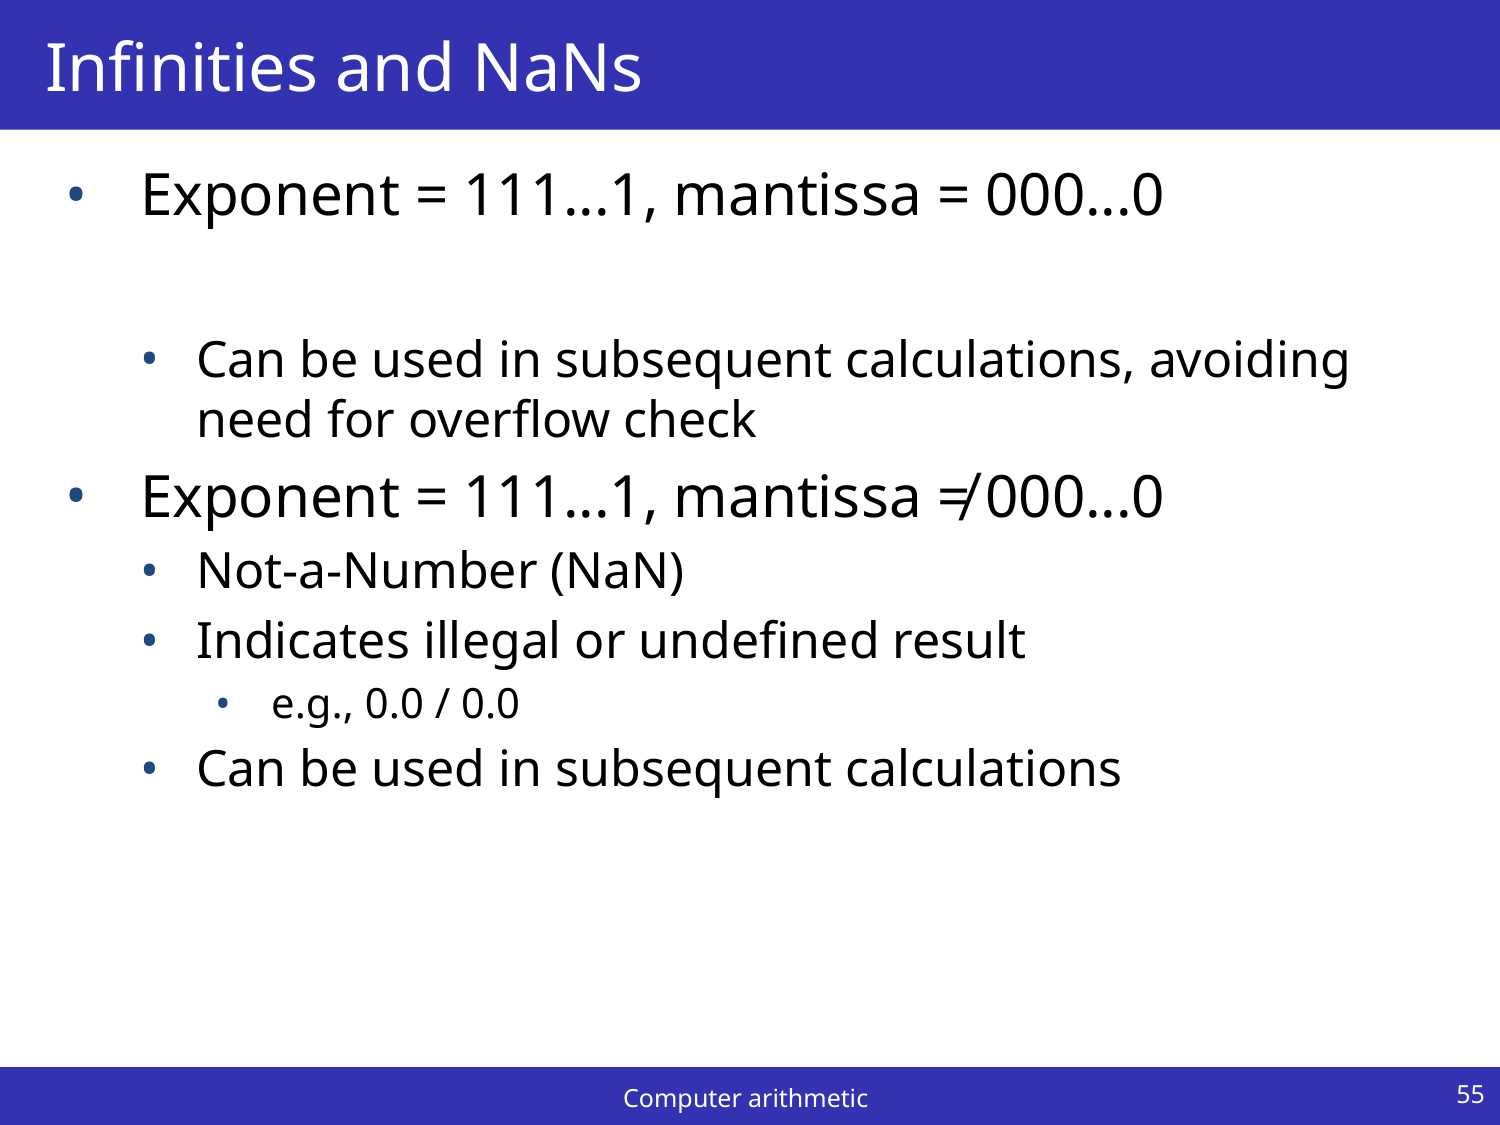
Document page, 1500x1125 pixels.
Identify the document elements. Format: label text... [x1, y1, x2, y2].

slide_number 55 [1325, 1067, 1500, 1125]
title Infinities and NaNs [0, 0, 1500, 130]
